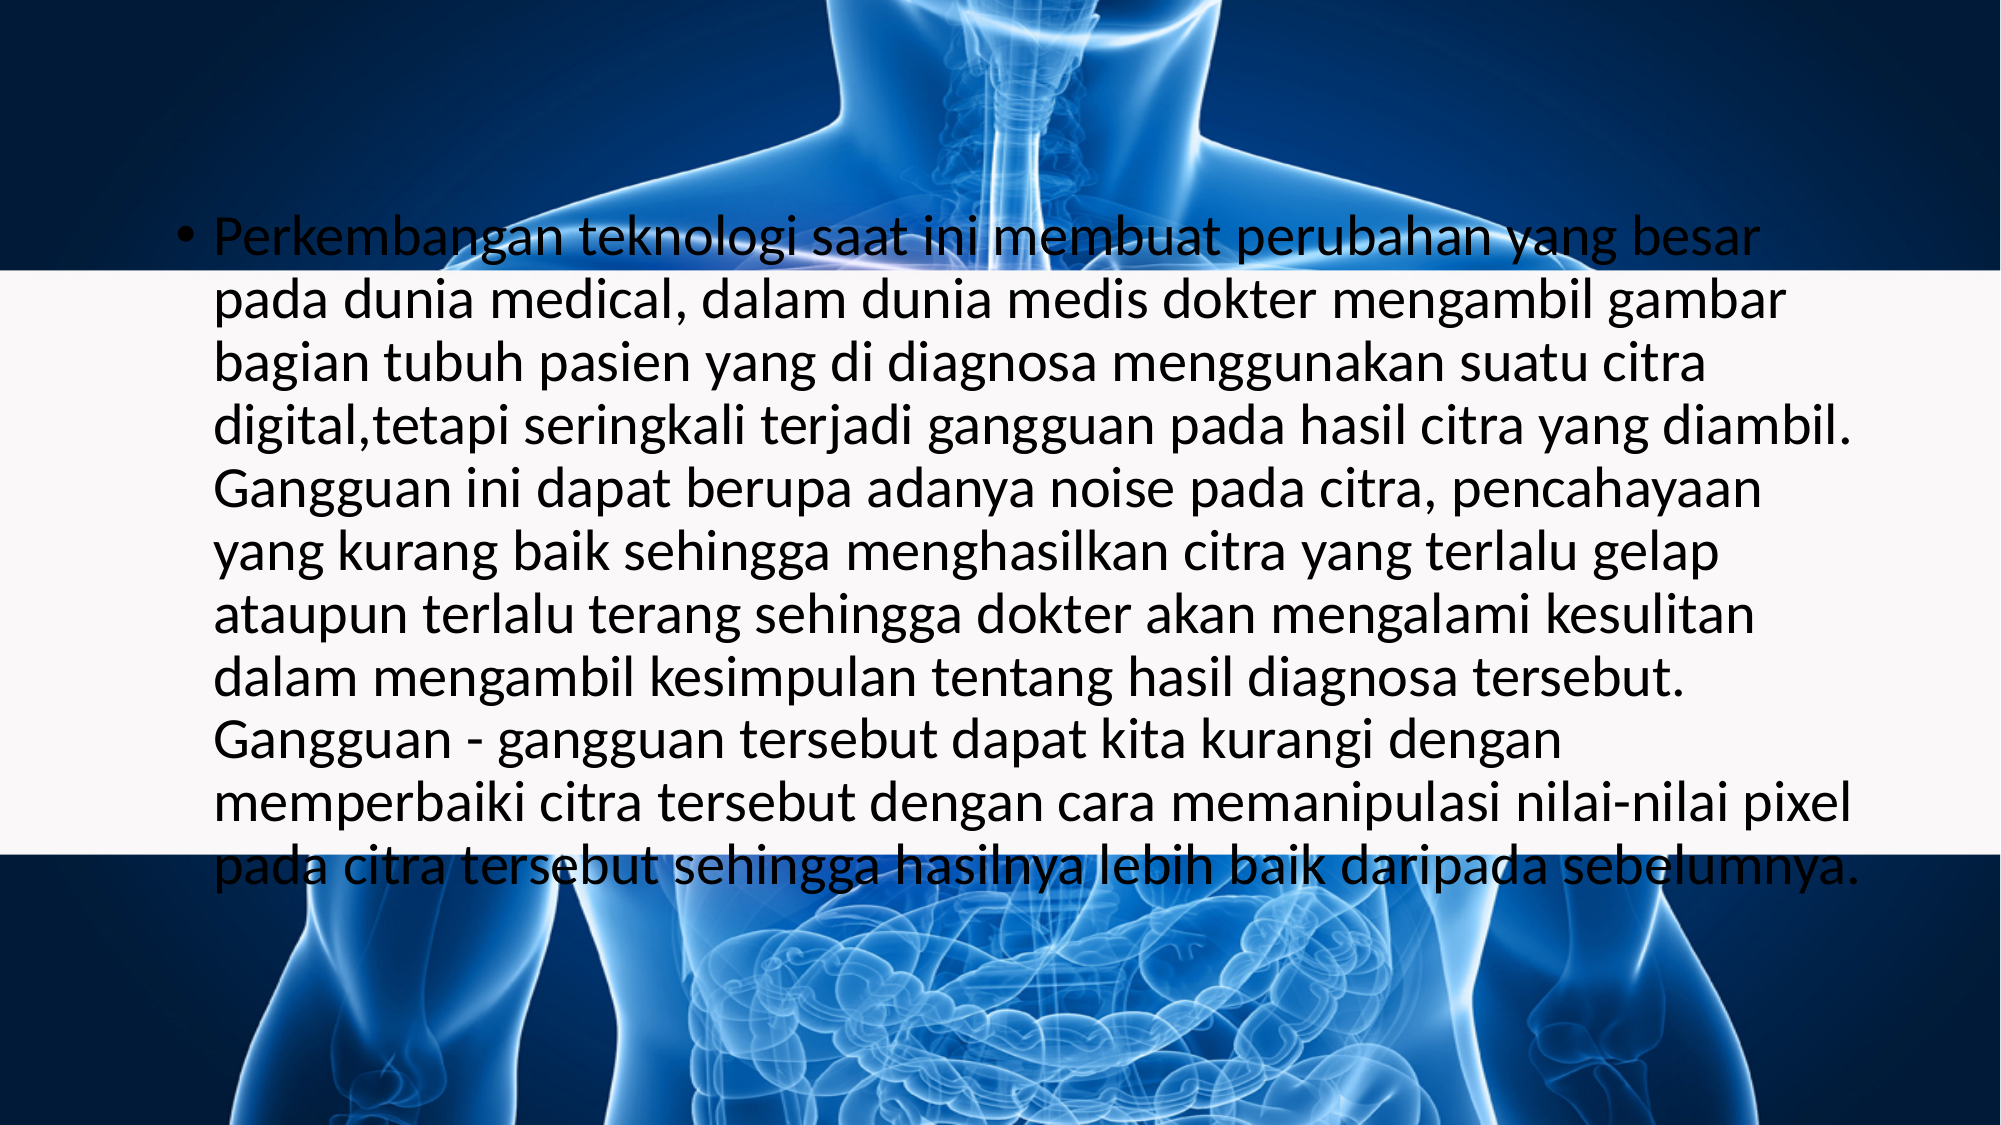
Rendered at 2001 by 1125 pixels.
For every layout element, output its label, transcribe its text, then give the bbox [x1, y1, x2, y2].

picture [0, 0, 2001, 1125]
list Perkembangan teknologi saat ini membuat perubahan yang besar pada dunia medical, dalam dunia medis dokter mengambil gambar bagian tubuh pasien yang di diagnosa menggunakan suatu citra digital,tetapi seringkali terjadi gangguan pada hasil citra yang diambil. Gangguan ini dapat berupa adanya noise pada citra, pencahayaan yang kurang baik sehingga menghasilkan citra yang terlalu gelap ataupun terlalu terang sehingga dokter akan mengalami kesulitan dalam mengambil kesimpulan tentang hasil diagnosa tersebut. Gangguan - gangguan tersebut dapat kita kurangi dengan memperbaiki citra tersebut dengan cara memanipulasi nilai-nilai pixel pada citra tersebut sehingga hasilnya lebih baik daripada sebelumnya. [160, 197, 1886, 912]
